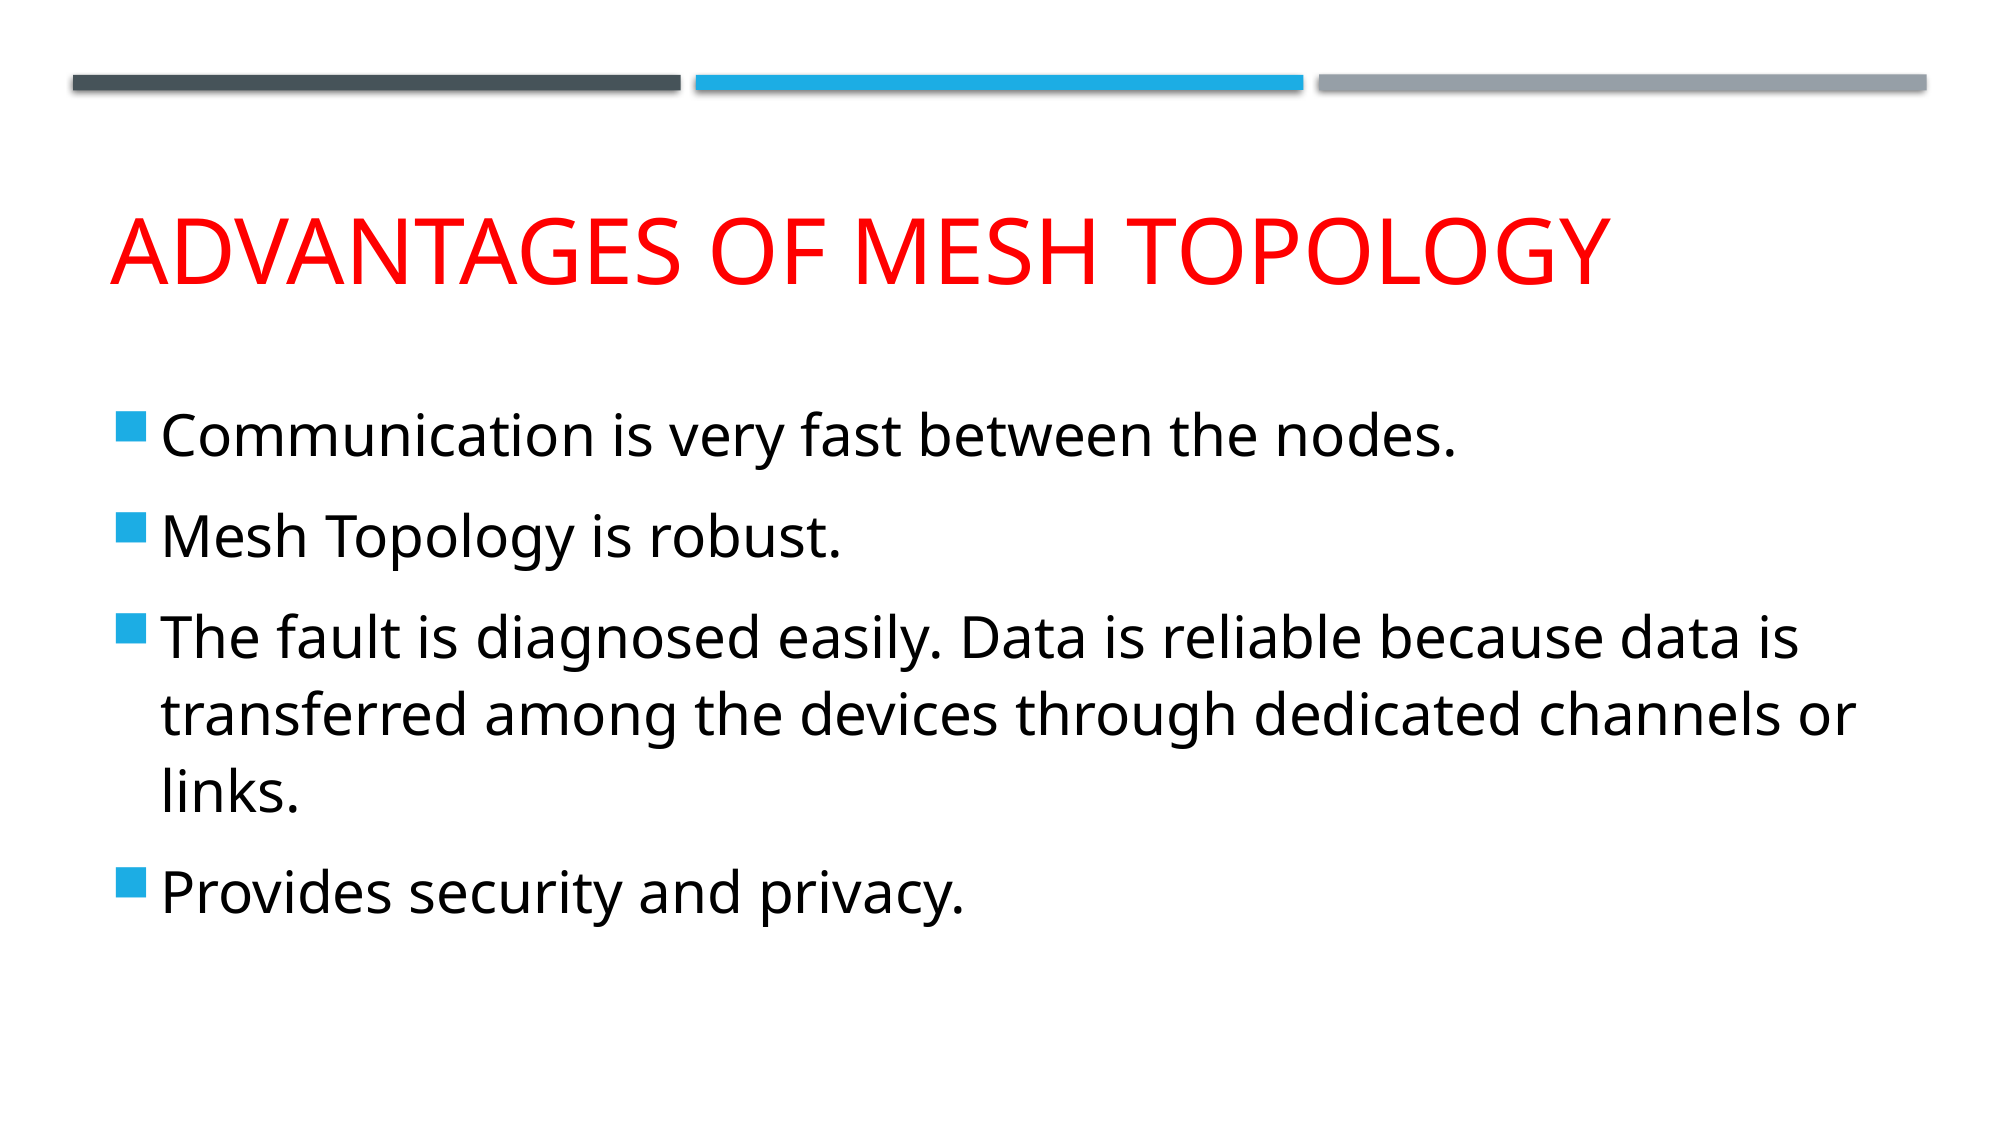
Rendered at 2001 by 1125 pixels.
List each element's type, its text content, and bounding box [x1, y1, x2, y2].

list Communication is very fast between the nodes. Mesh Topology is robust. The fault is diagnosed easily. Data is reliable because data is transferred among the devices through dedicated channels or links. Provides security and privacy. [95, 383, 1905, 981]
title Advantages of Mesh Topology [95, 115, 1905, 311]
